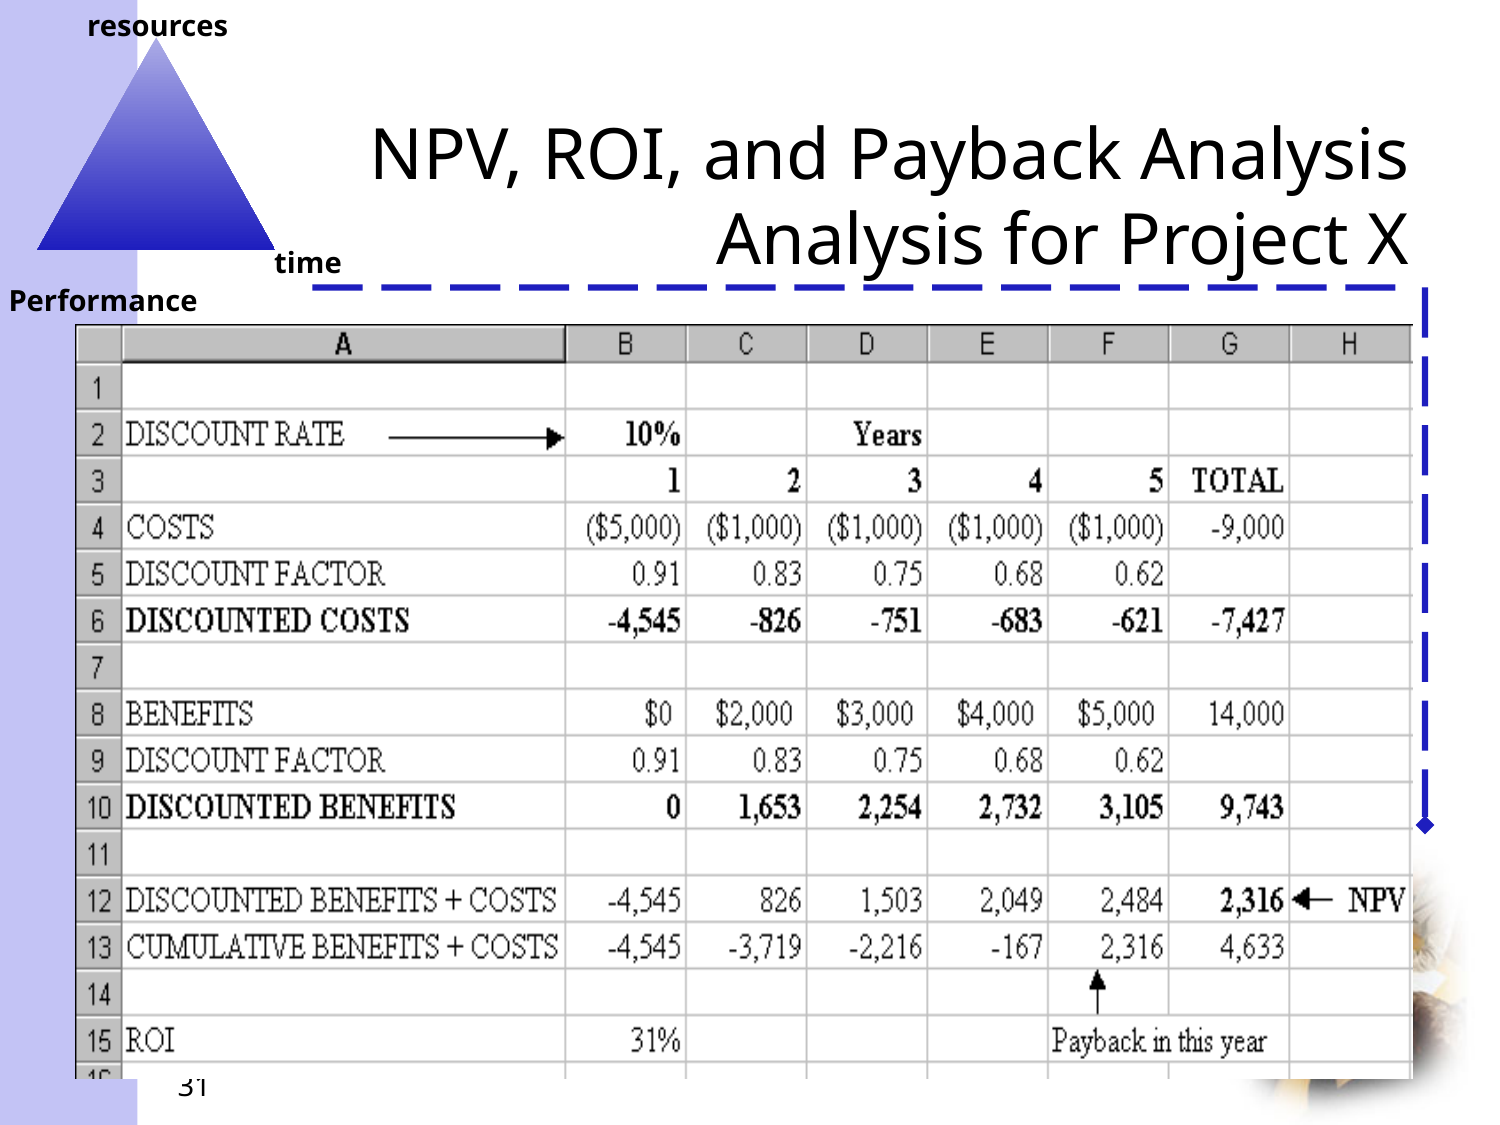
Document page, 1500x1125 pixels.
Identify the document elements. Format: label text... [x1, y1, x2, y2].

picture [74, 324, 1500, 1125]
footer 31 [162, 1087, 1126, 1101]
title NPV, ROI, and Payback Analysis Analysis for Project X [312, 99, 1426, 288]
